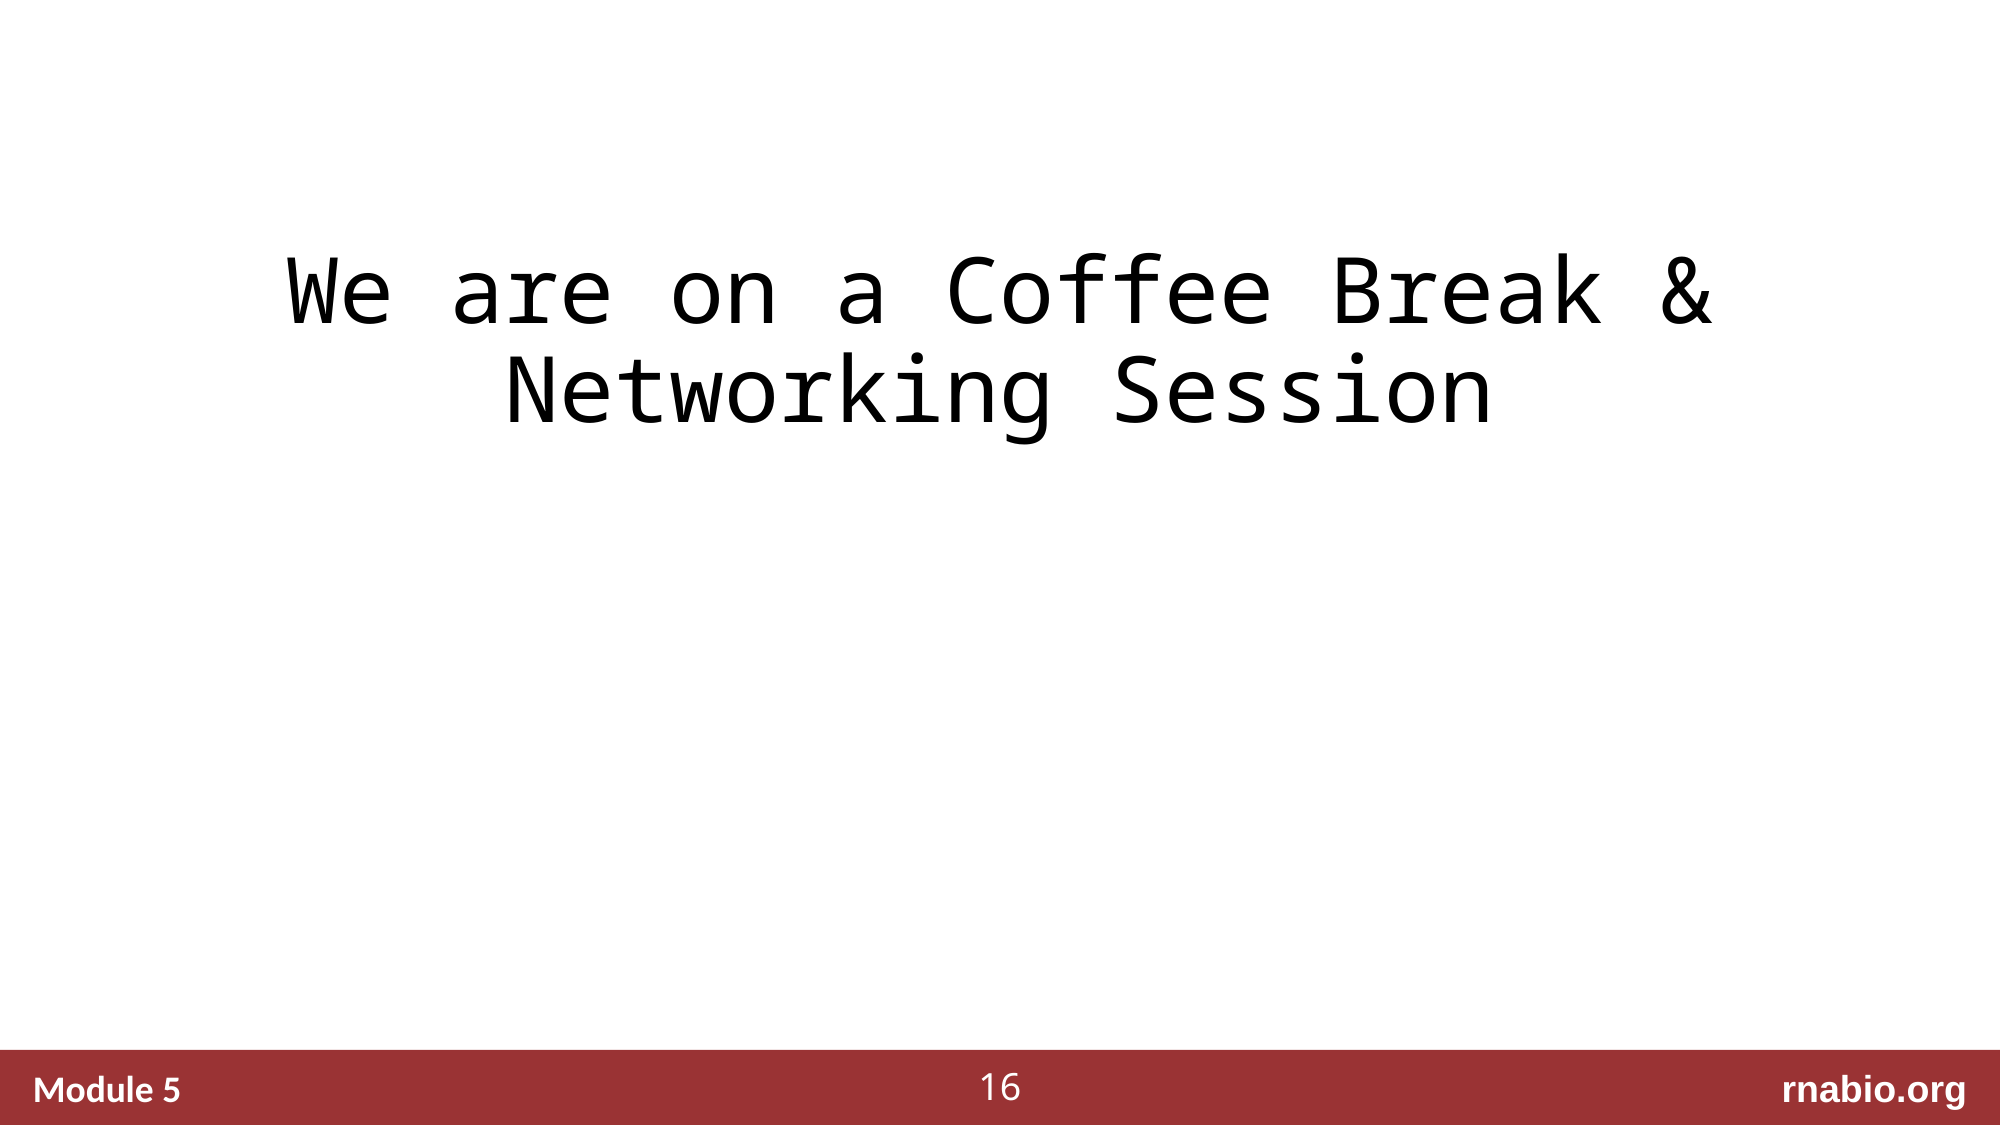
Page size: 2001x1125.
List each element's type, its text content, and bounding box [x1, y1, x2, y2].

title We are on a Coffee Break & Networking Session [137, 59, 1863, 627]
